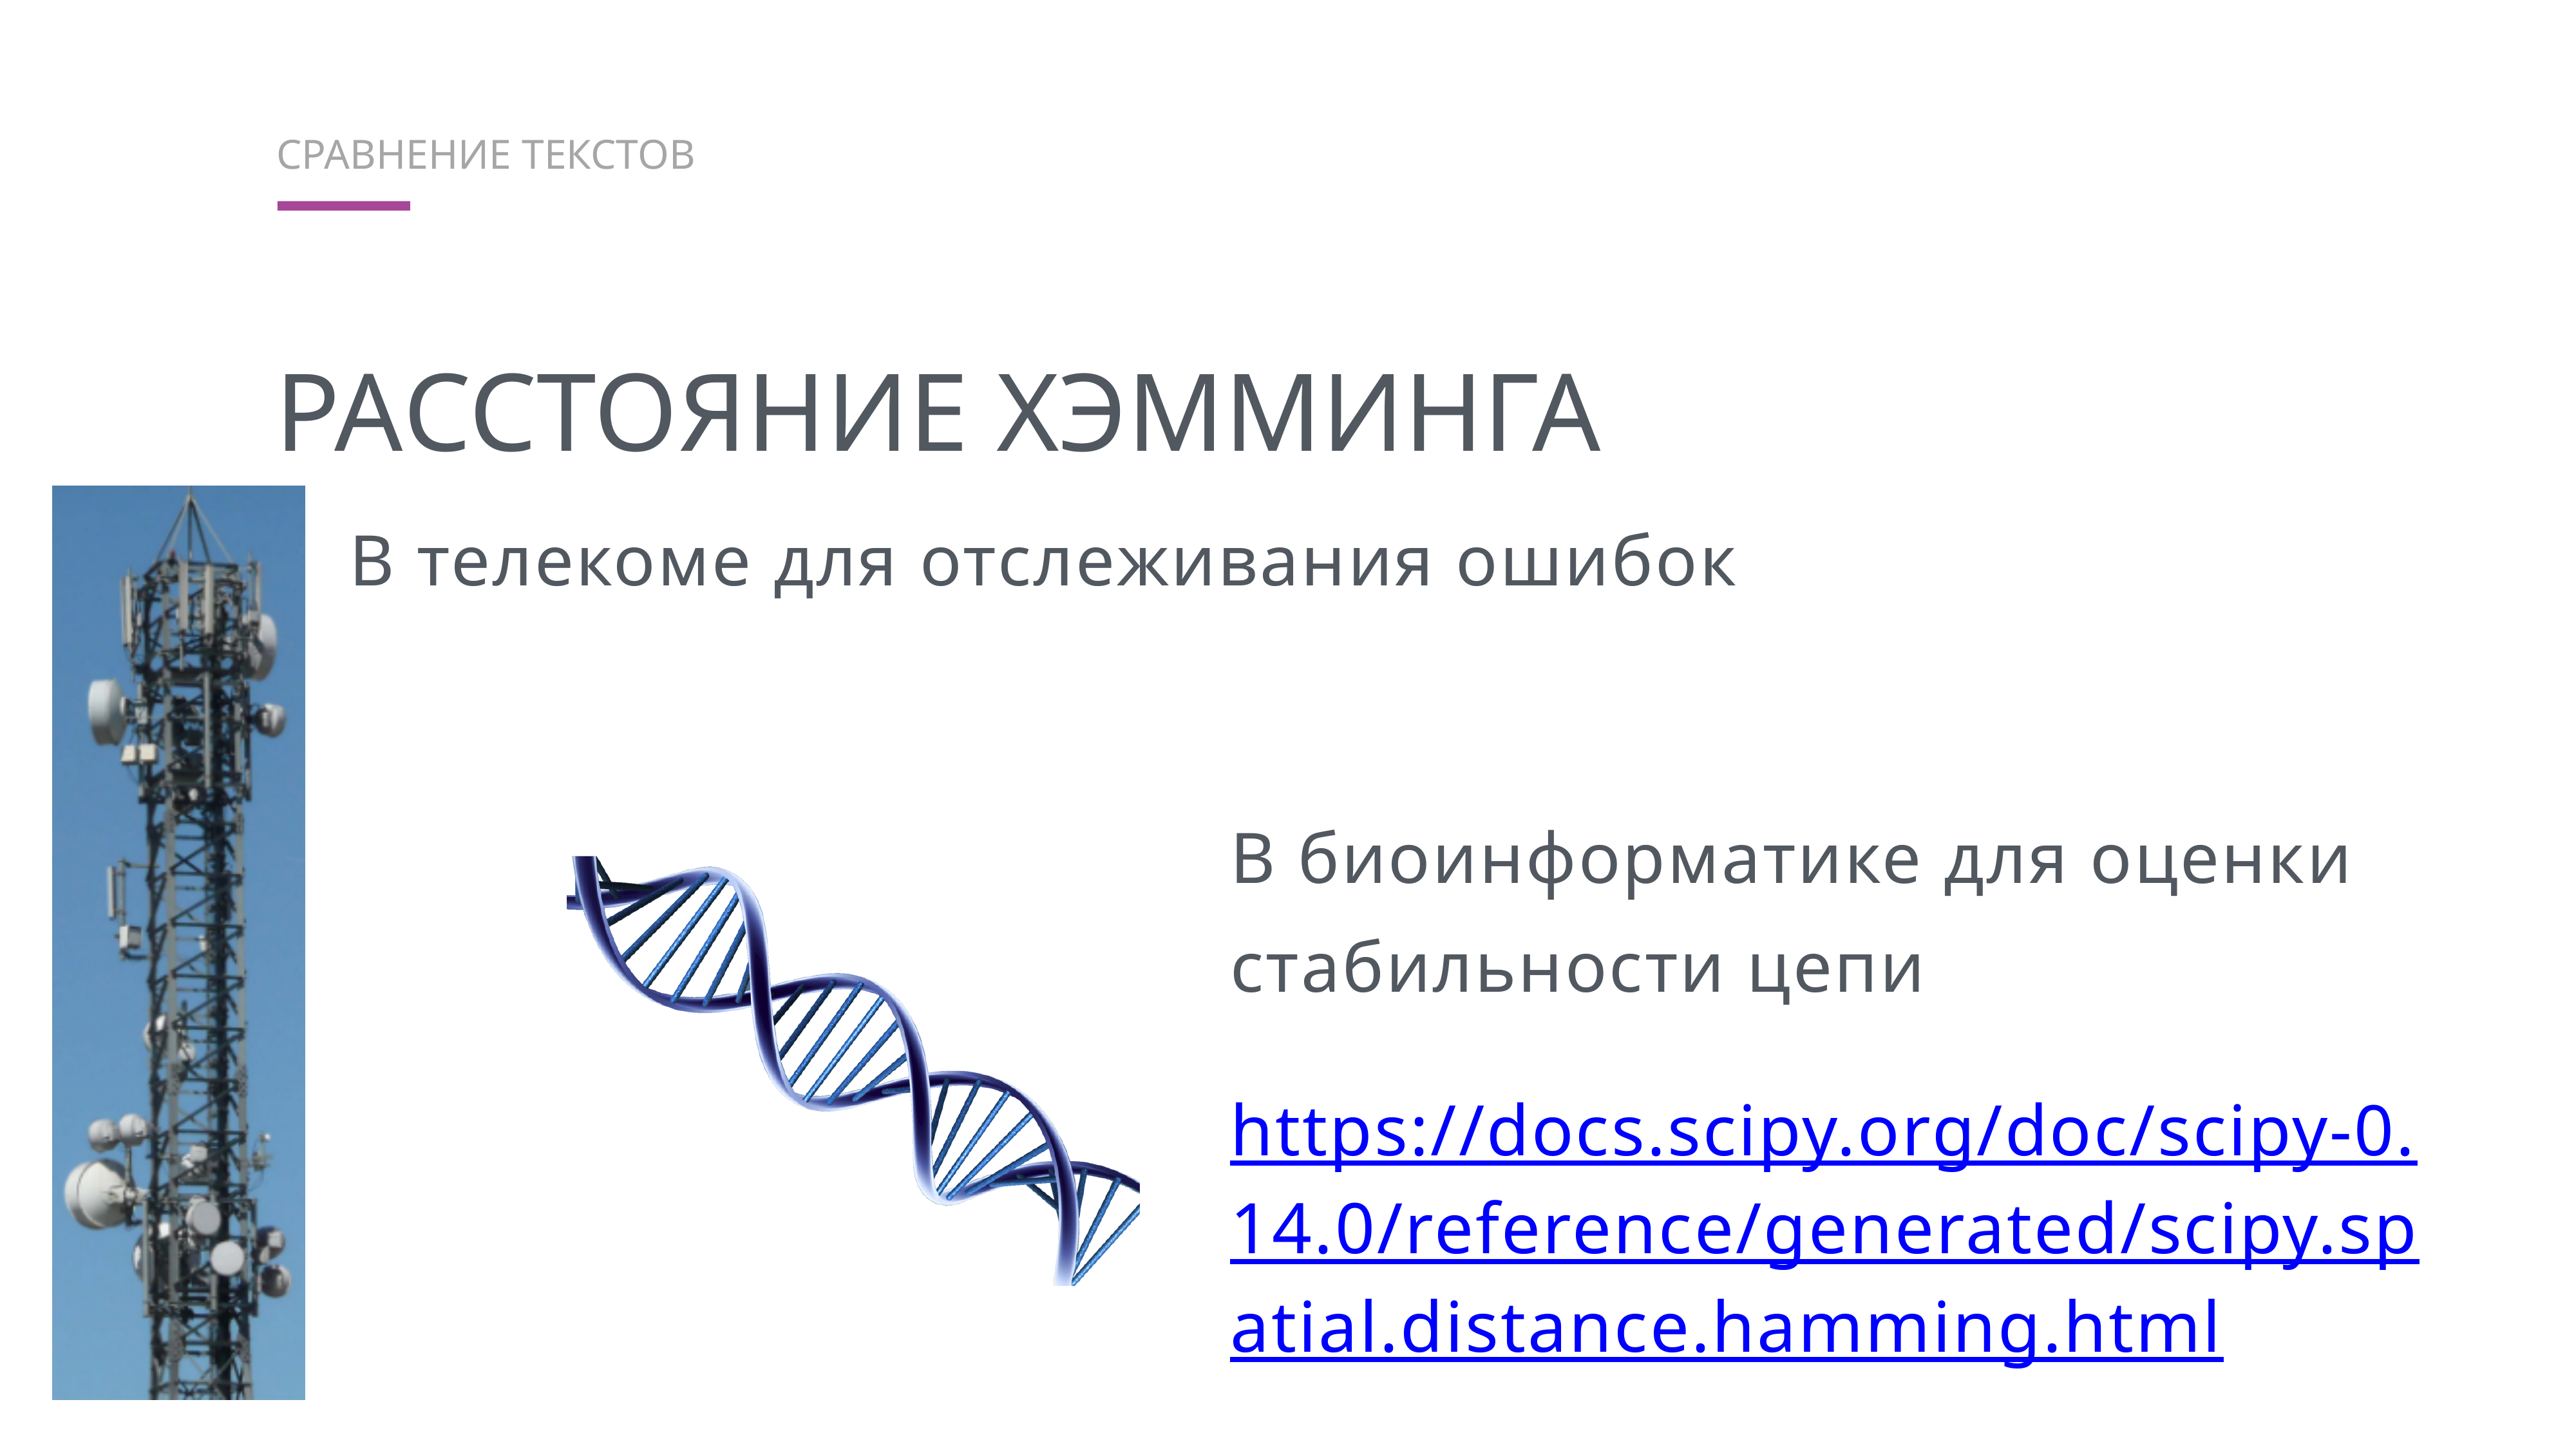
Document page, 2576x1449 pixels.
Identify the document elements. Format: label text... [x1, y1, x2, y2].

picture [567, 856, 1141, 1286]
text_box Расстояние хэмминга [270, 299, 2316, 478]
text_box Сравнение текстов [271, 108, 2318, 182]
text_box В телекоме для отслеживания ошибок [343, 486, 2295, 605]
picture [52, 486, 306, 1401]
text_box В биоинформатике для оценки стабильности цепи https://docs.scipy.org/doc/scipy-0.14.0/reference/generated/scipy.spatial.distance.hamming.html [1224, 783, 2439, 1186]
